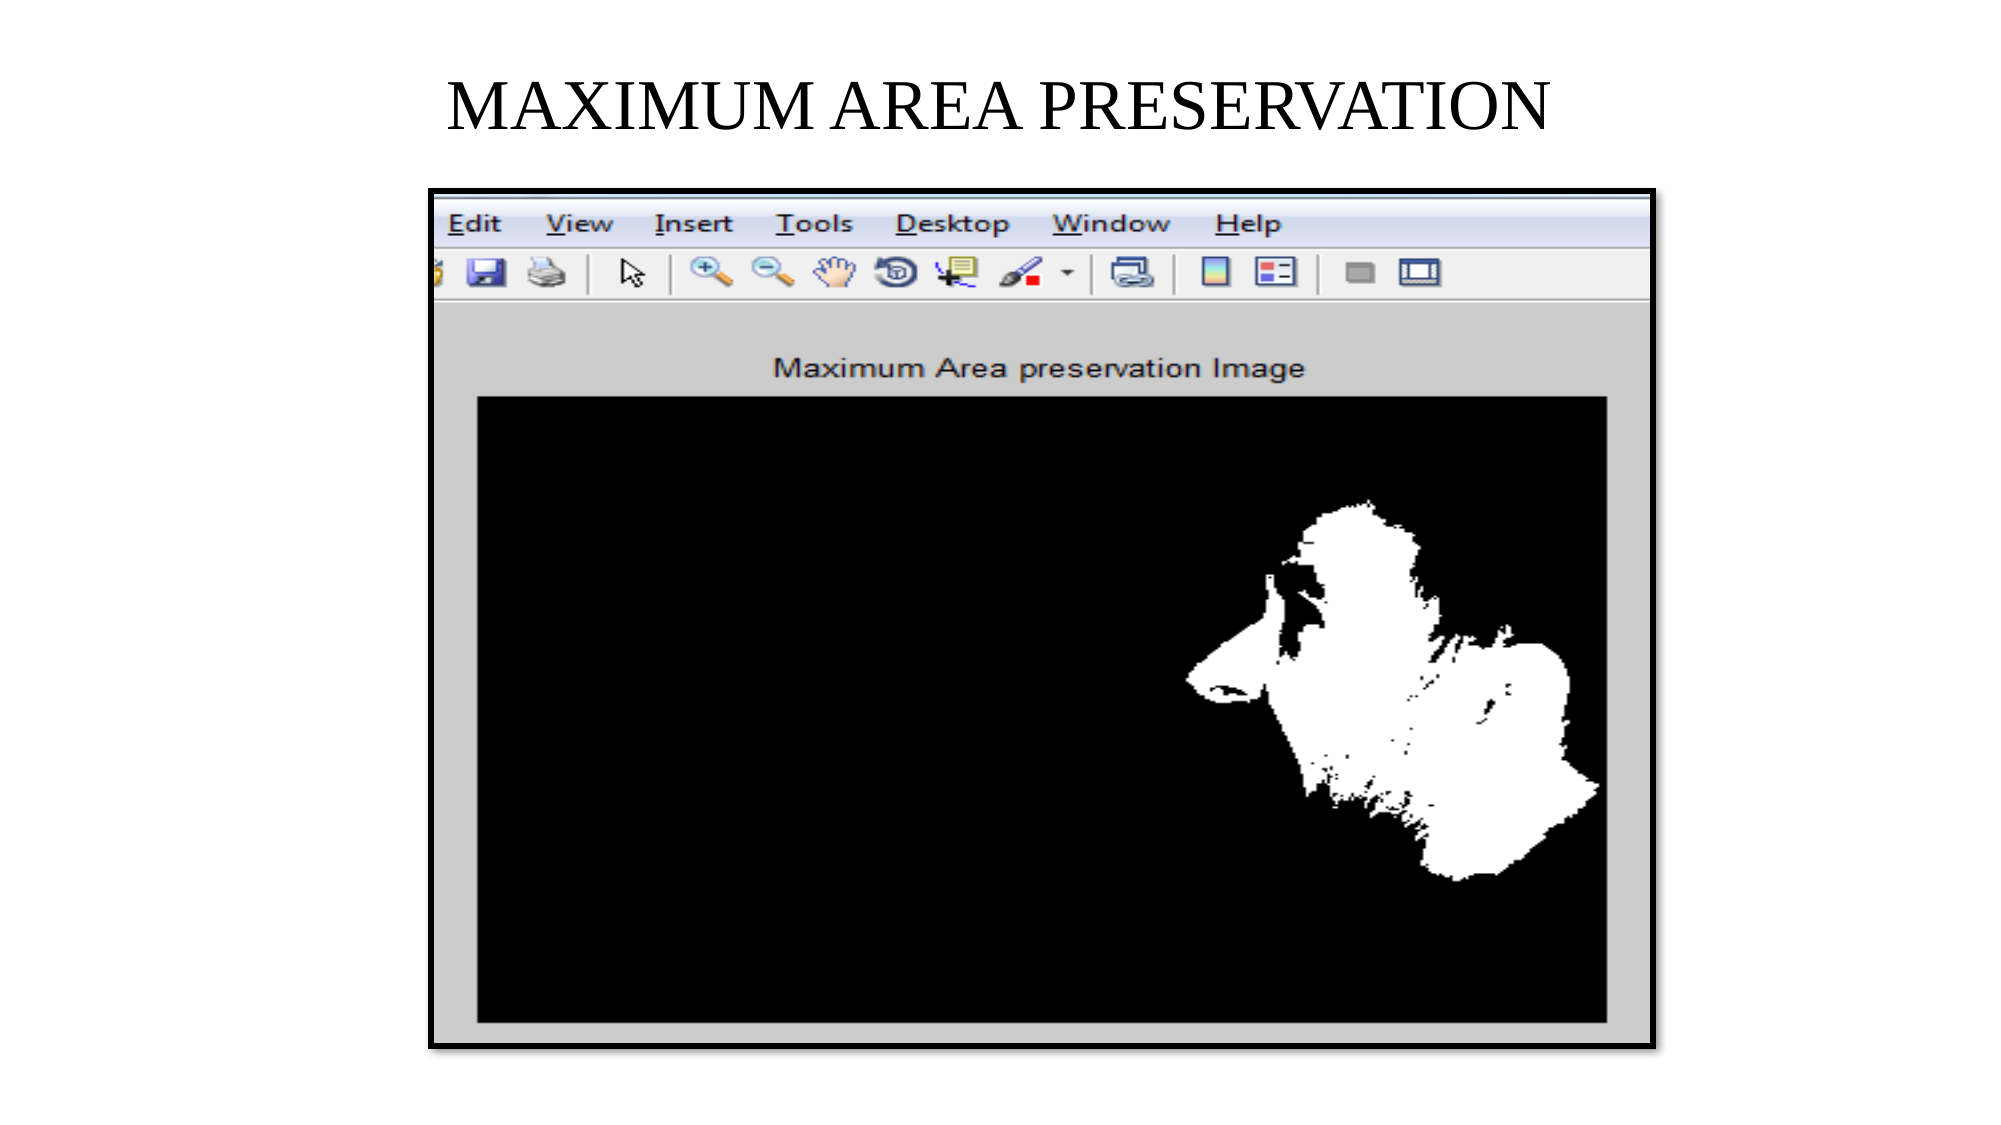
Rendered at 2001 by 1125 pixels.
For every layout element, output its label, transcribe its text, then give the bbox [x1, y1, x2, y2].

title MAXIMUM AREA PRESERVATION [137, 59, 1863, 153]
picture [433, 194, 1650, 1043]
